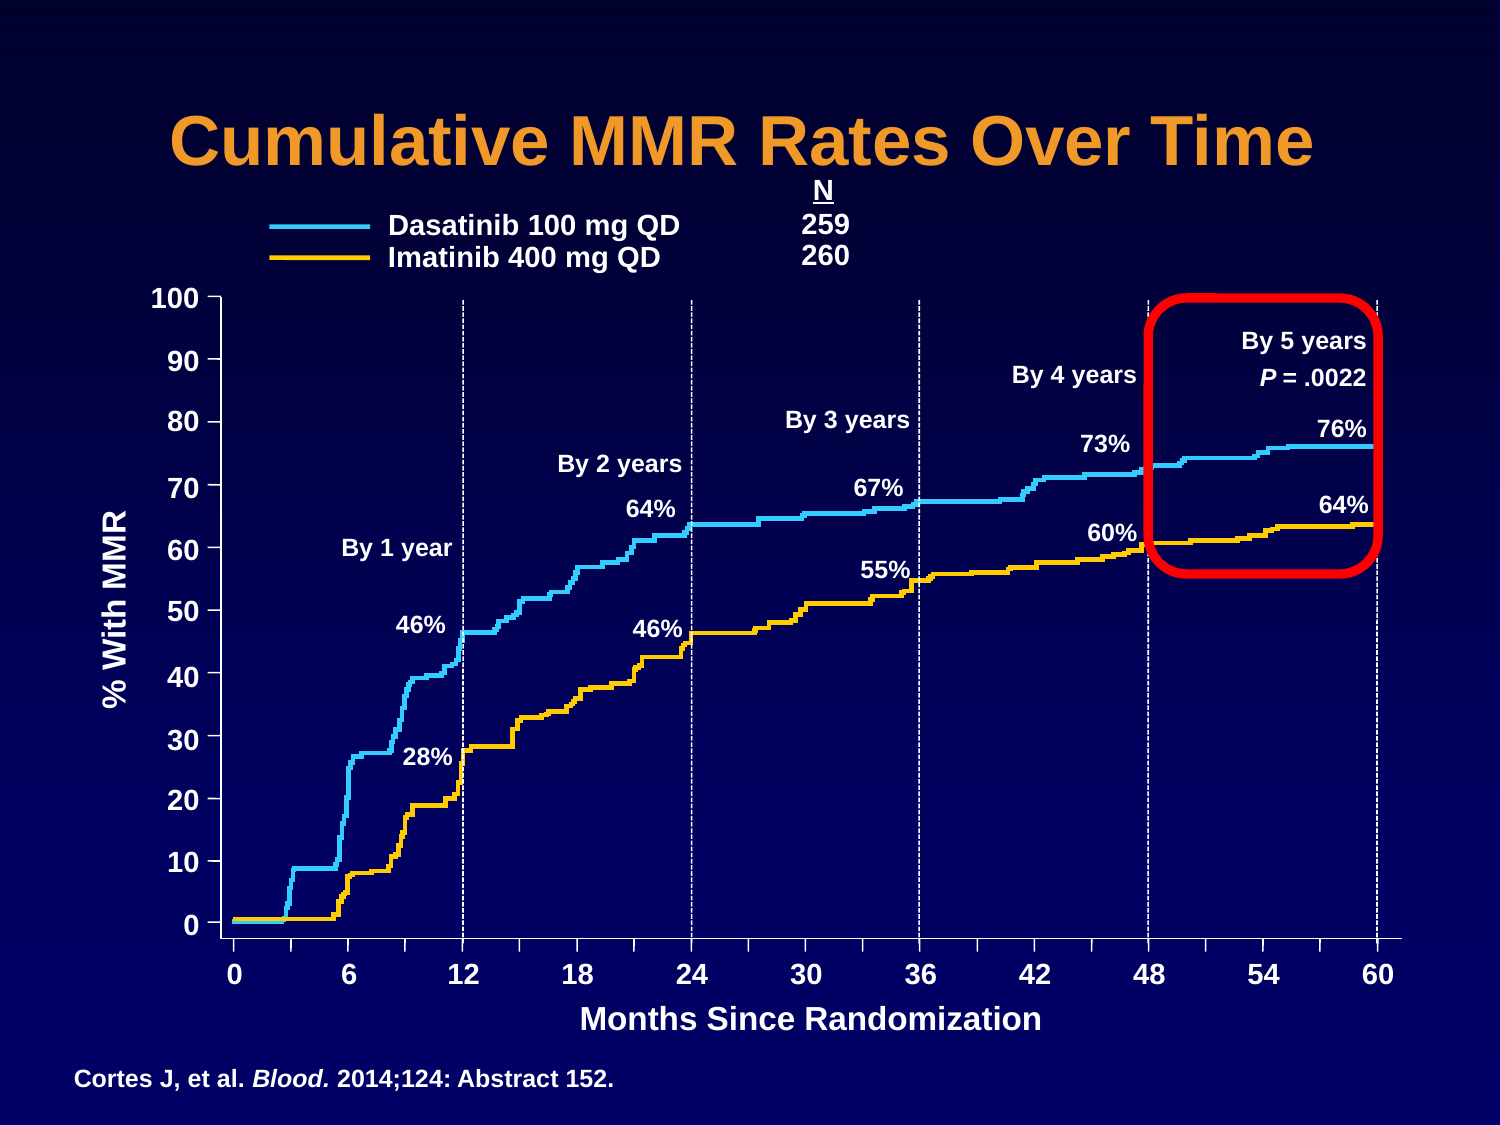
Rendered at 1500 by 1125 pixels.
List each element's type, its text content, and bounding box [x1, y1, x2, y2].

title Cumulative MMR Rates Over Time [40, 51, 1460, 224]
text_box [140, 274, 1411, 995]
text_box % With MMR [87, 281, 135, 939]
text_box Months Since Randomization [220, 1003, 1402, 1042]
text_box Cortes J, et al. Blood. 2014;124: Abstract 152. [59, 1054, 631, 1100]
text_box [269, 165, 861, 273]
